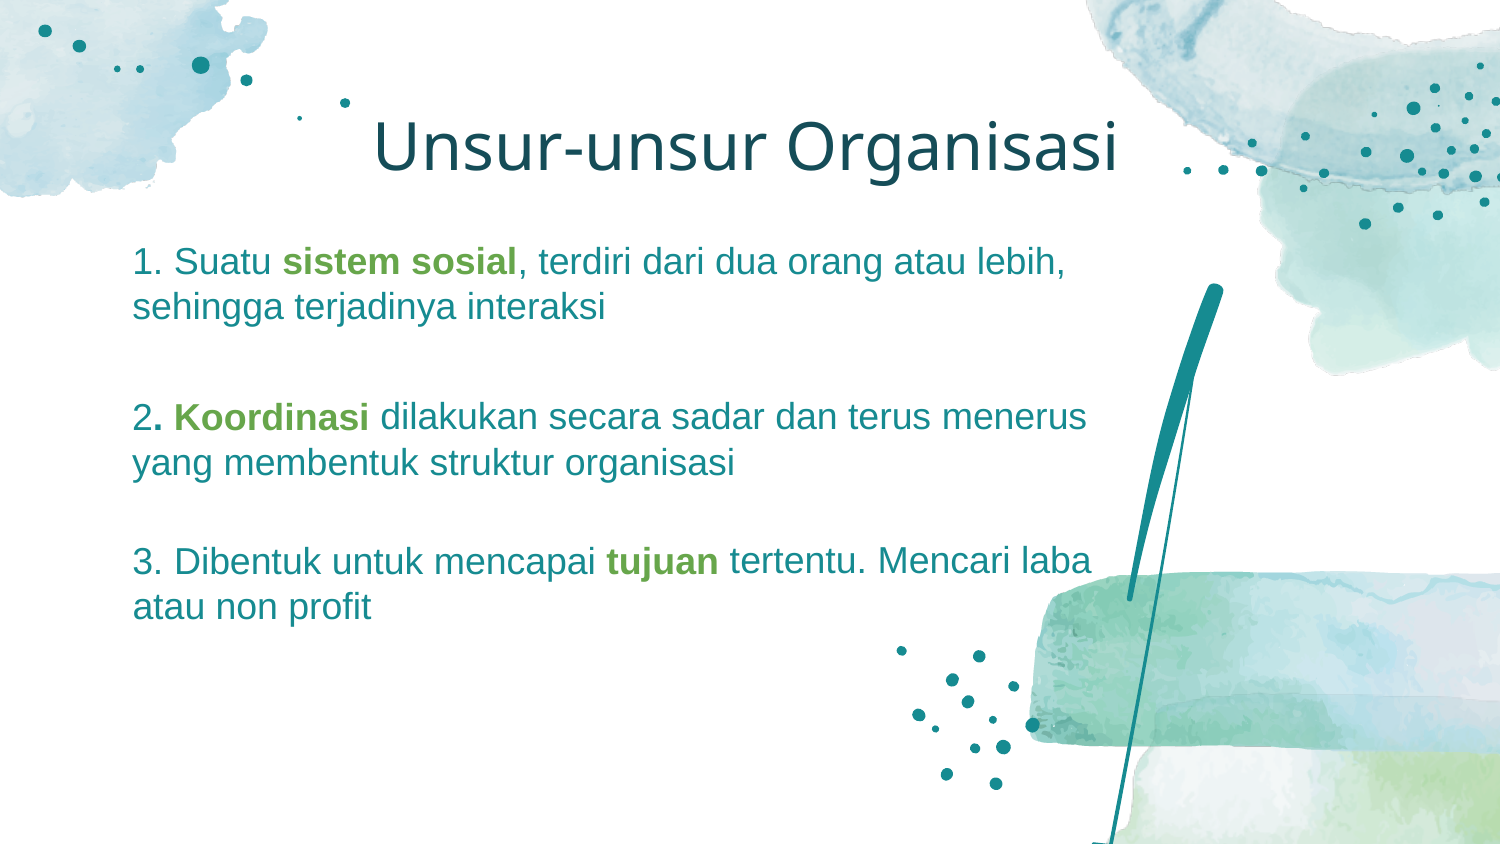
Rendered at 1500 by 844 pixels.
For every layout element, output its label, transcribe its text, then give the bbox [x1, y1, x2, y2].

title 3. Dibentuk untuk mencapai tujuan tertentu. Mencari laba atau non profit [117, 540, 1172, 623]
title 2. Koordinasi dilakukan secara sadar dan terus menerus yang membentuk struktur organisasi [116, 358, 1172, 516]
picture [1244, 43, 1500, 383]
title Unsur-unsur Organisasi [116, 65, 1383, 184]
title 1. Suatu sistem sosial, terdiri dari dua orang atau lebih, sehingga terjadinya interaksi [117, 229, 1173, 334]
